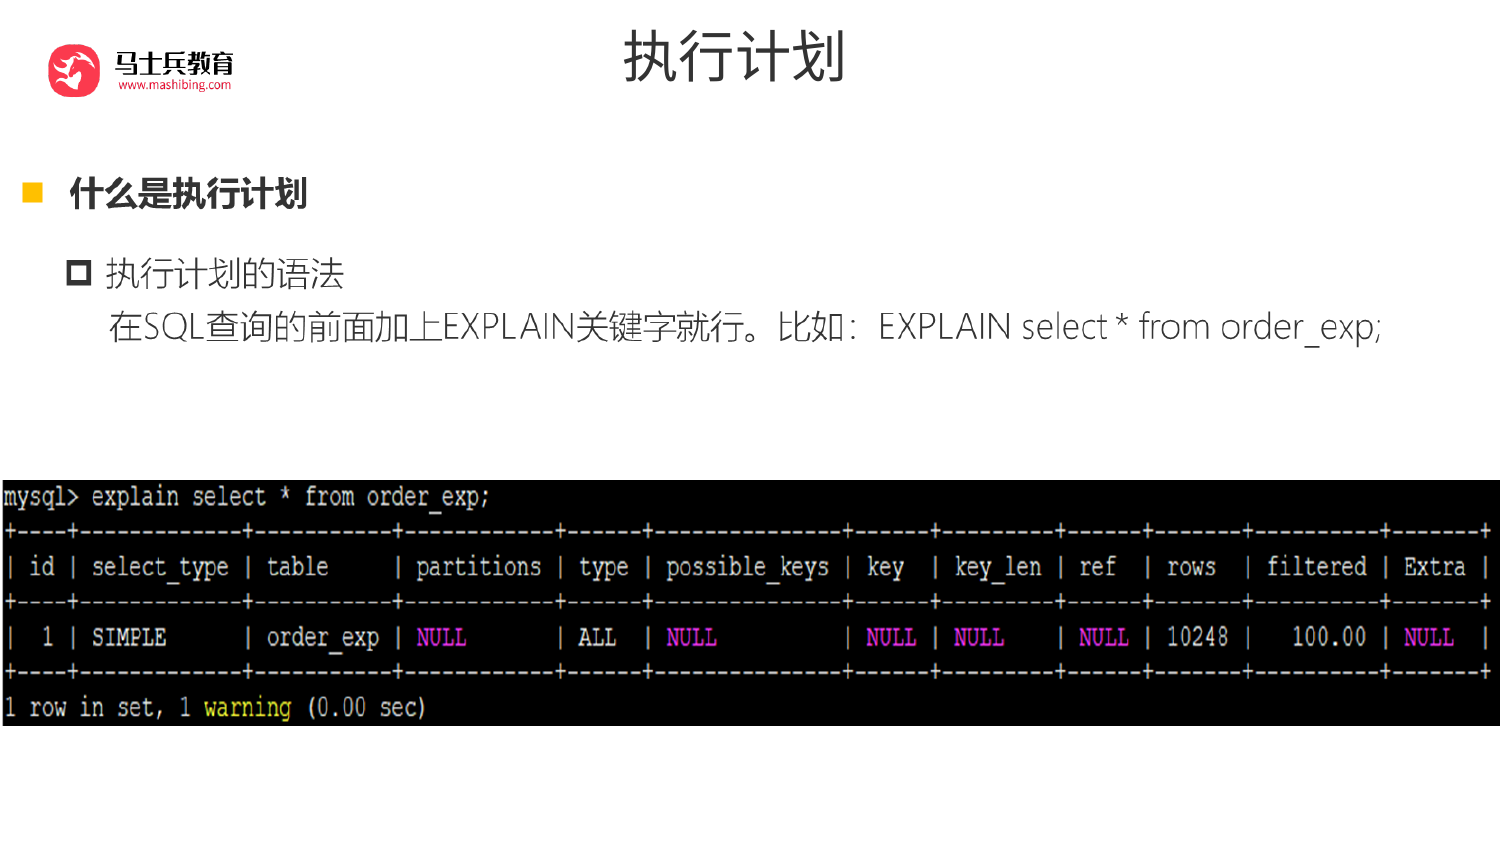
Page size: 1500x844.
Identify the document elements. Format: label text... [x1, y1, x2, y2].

picture [0, 480, 1500, 726]
picture [0, 152, 1500, 367]
picture [46, 43, 233, 98]
text_box 执行计划 [376, 0, 1094, 111]
